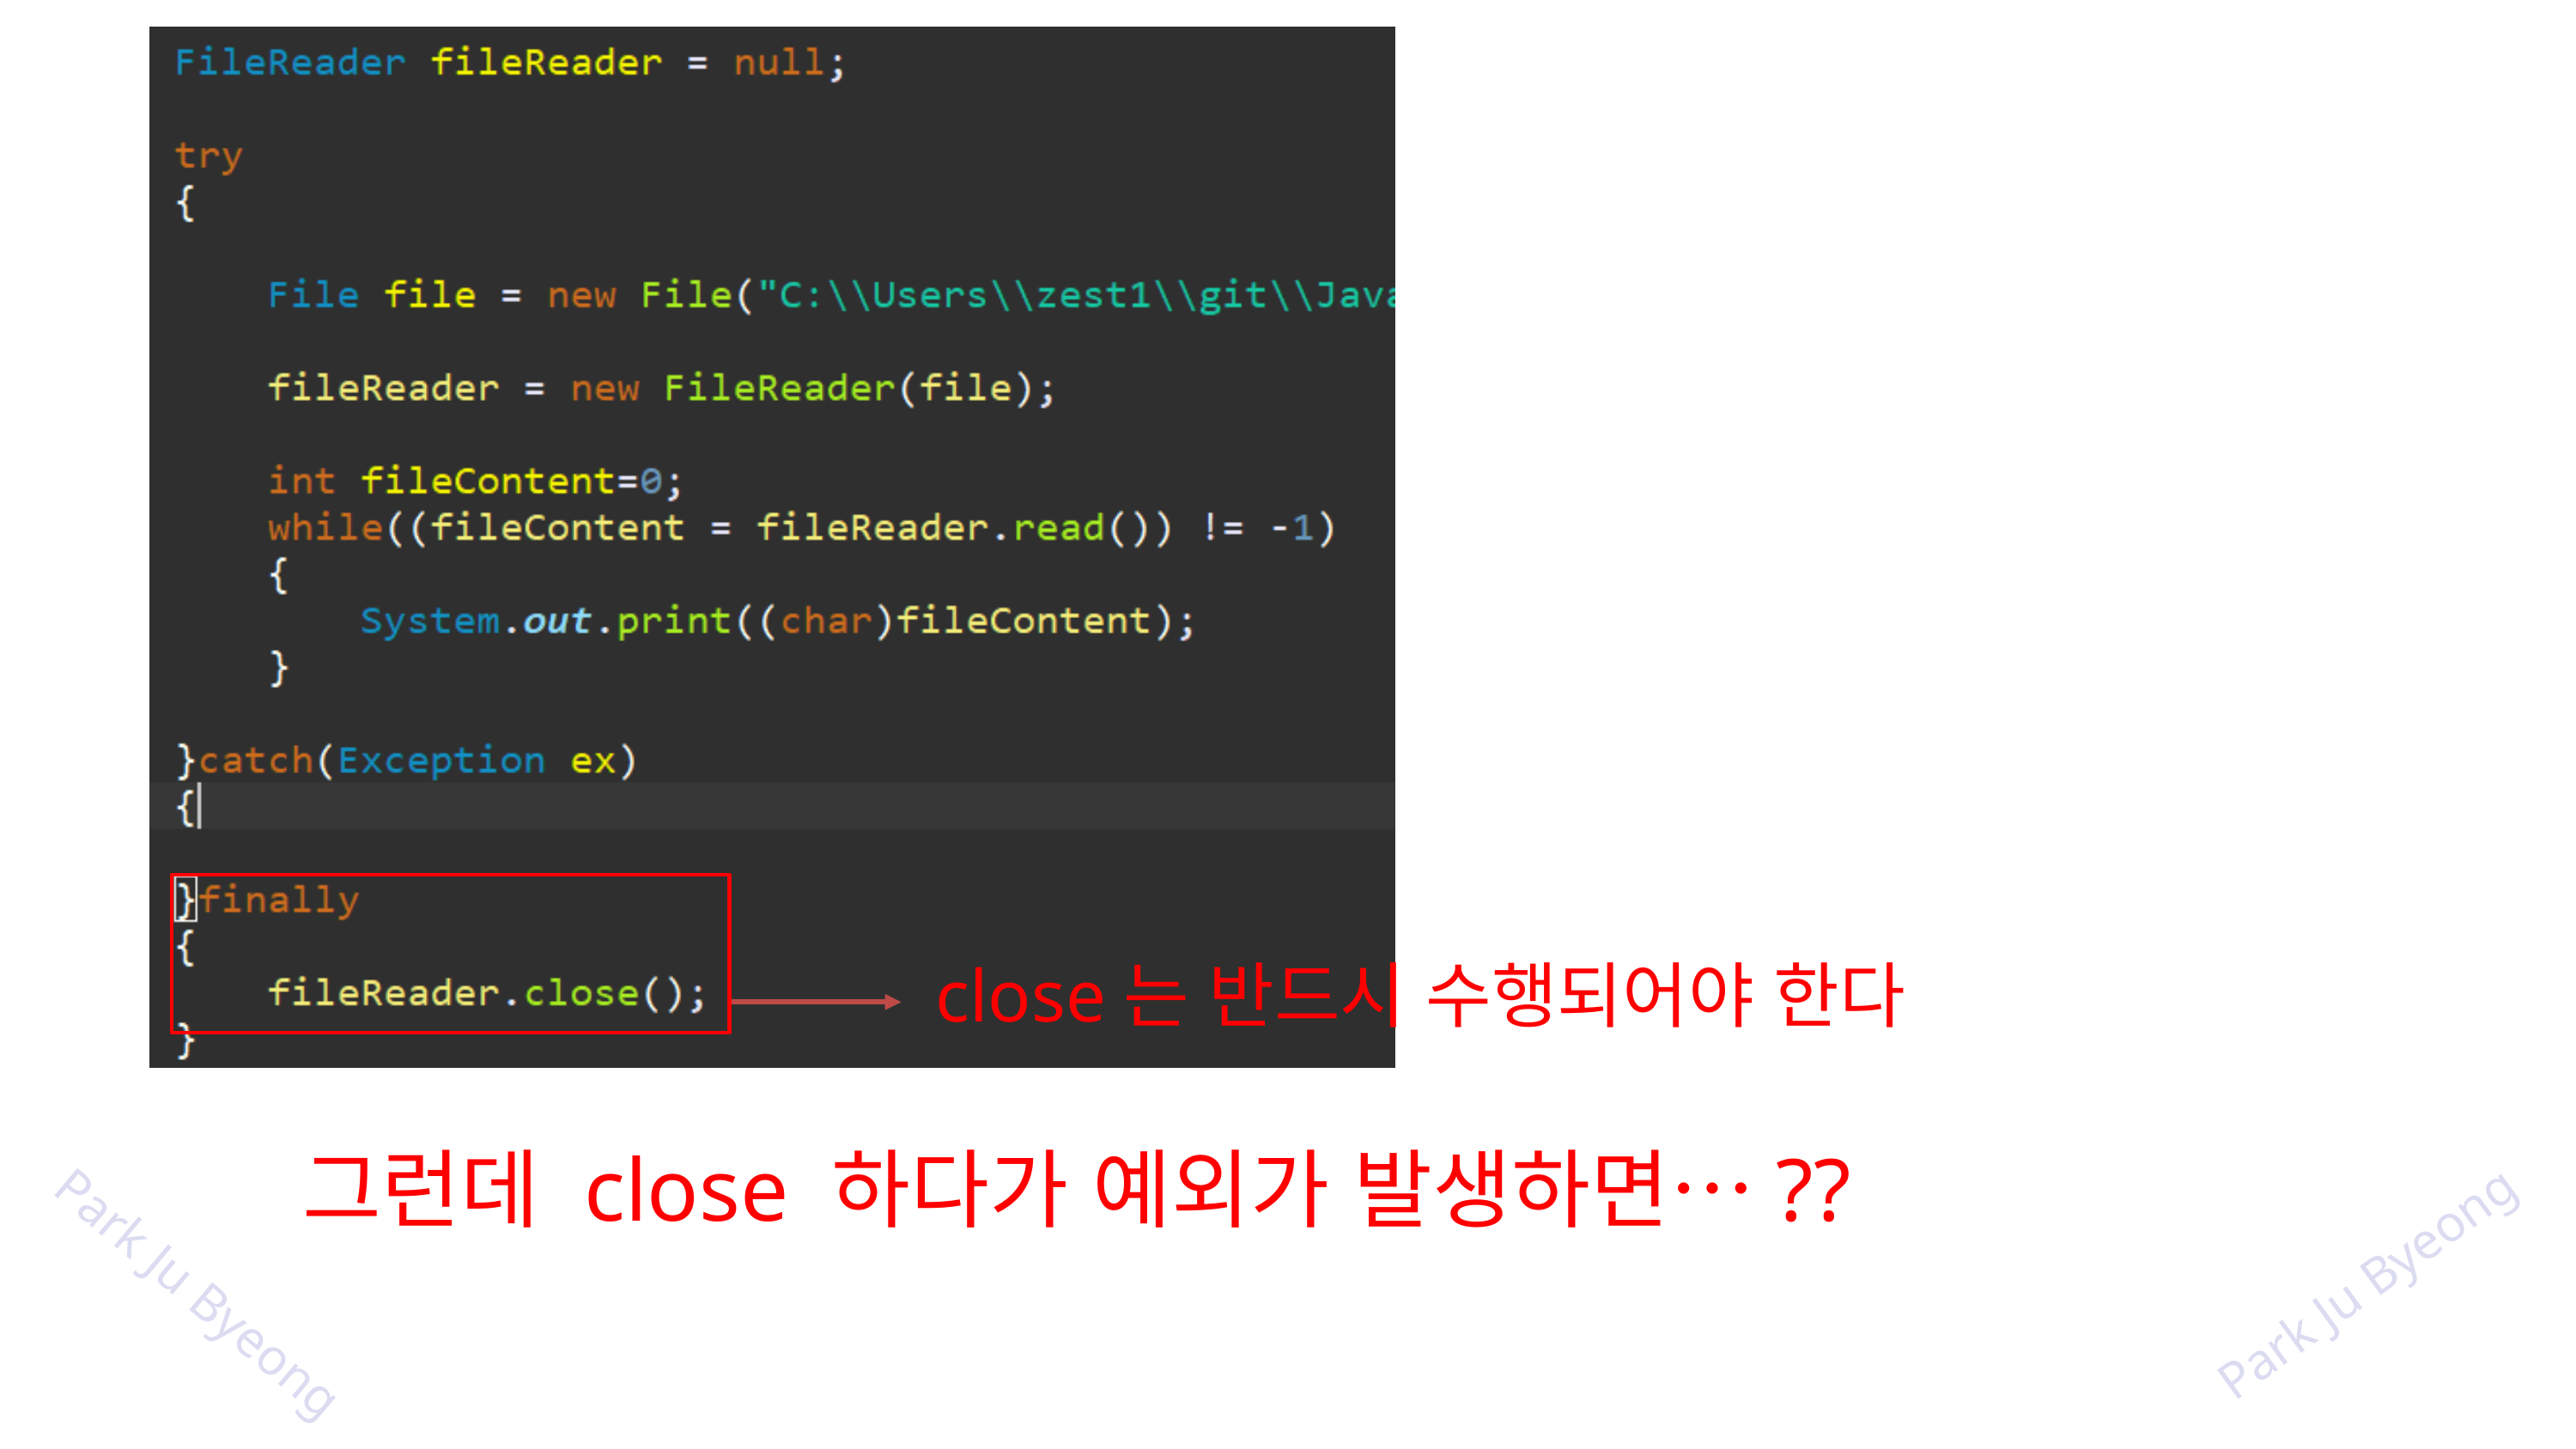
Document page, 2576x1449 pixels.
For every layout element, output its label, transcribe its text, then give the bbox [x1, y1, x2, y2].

text_box 그런데 close 하다가 예외가 발생하면…?? [289, 1129, 2361, 1245]
picture [149, 26, 1396, 1069]
text_box close는 반드시 수행되어야 한다 [1399, 943, 2082, 1042]
